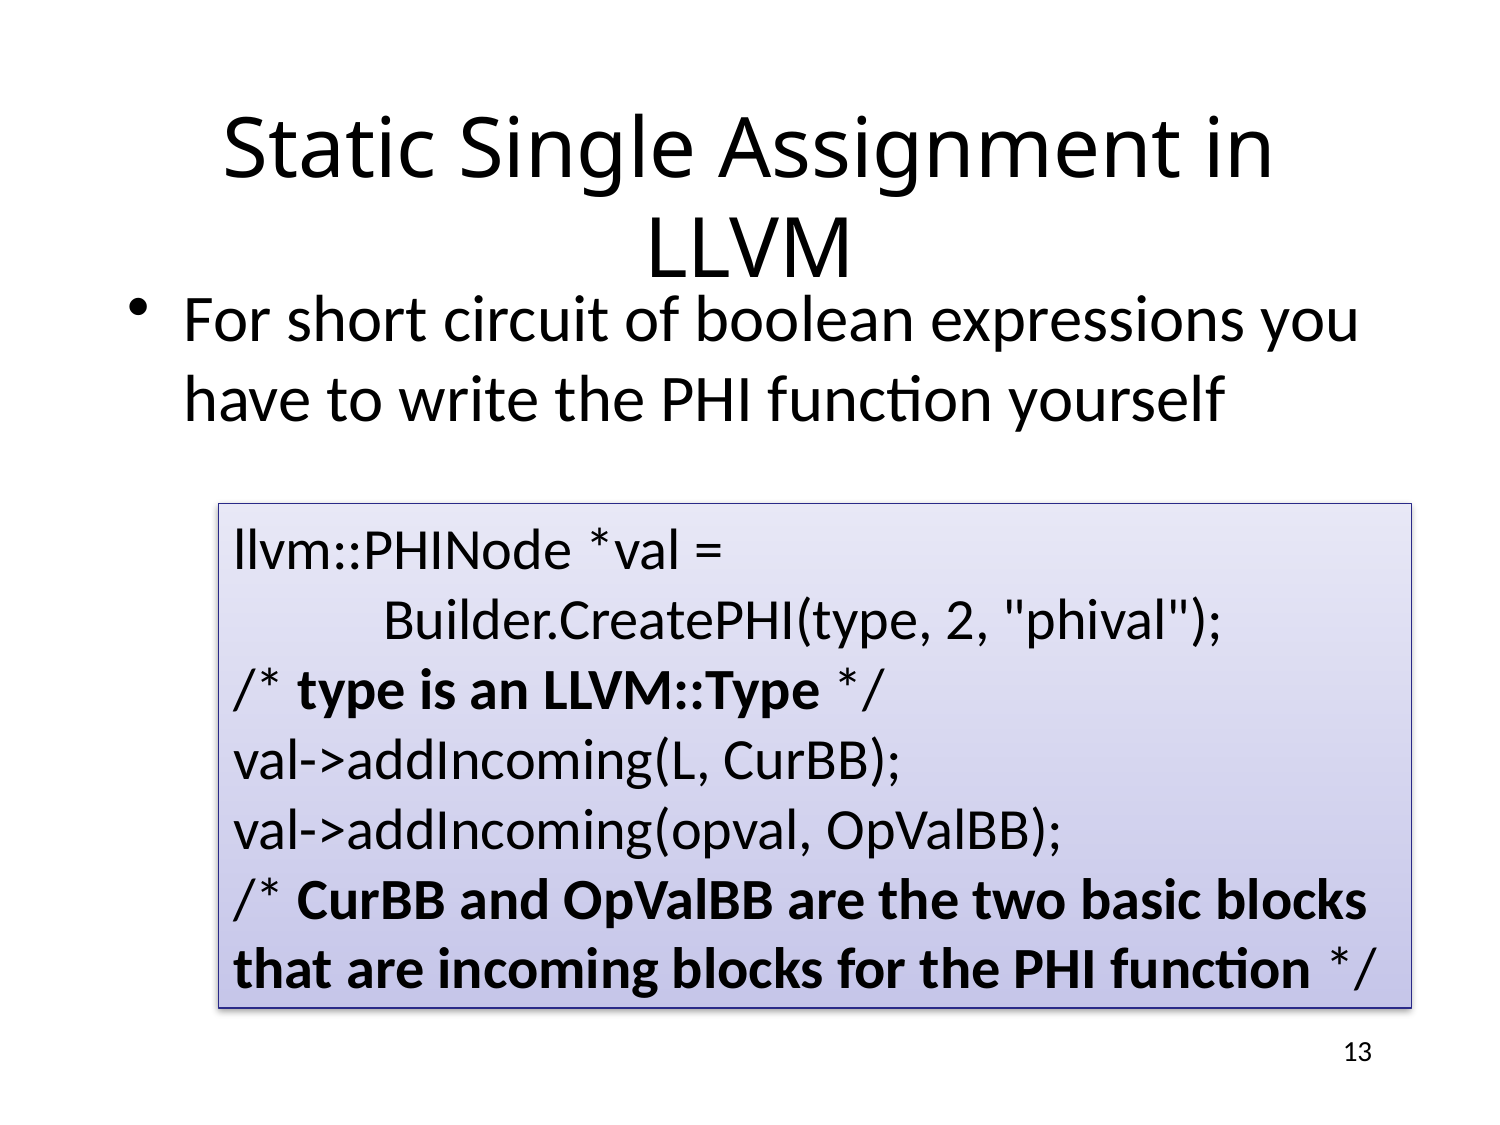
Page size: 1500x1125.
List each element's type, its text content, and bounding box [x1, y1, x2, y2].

title Static Single Assignment in LLVM [112, 99, 1388, 266]
slide_number 13 [1074, 1024, 1388, 1101]
text_box llvm::PHINode *val = Builder.CreatePHI(type, 2, "phival"); /* type is an LLVM::Type */ val->addIncoming(L, CurBB); val->addIncoming(opval, OpValBB); /* CurBB and OpValBB are the two basic blocks that are incoming blocks for the PHI function */ [218, 503, 1412, 1009]
list For short circuit of boolean expressions you have to write the PHI function yourself [111, 266, 1388, 564]
